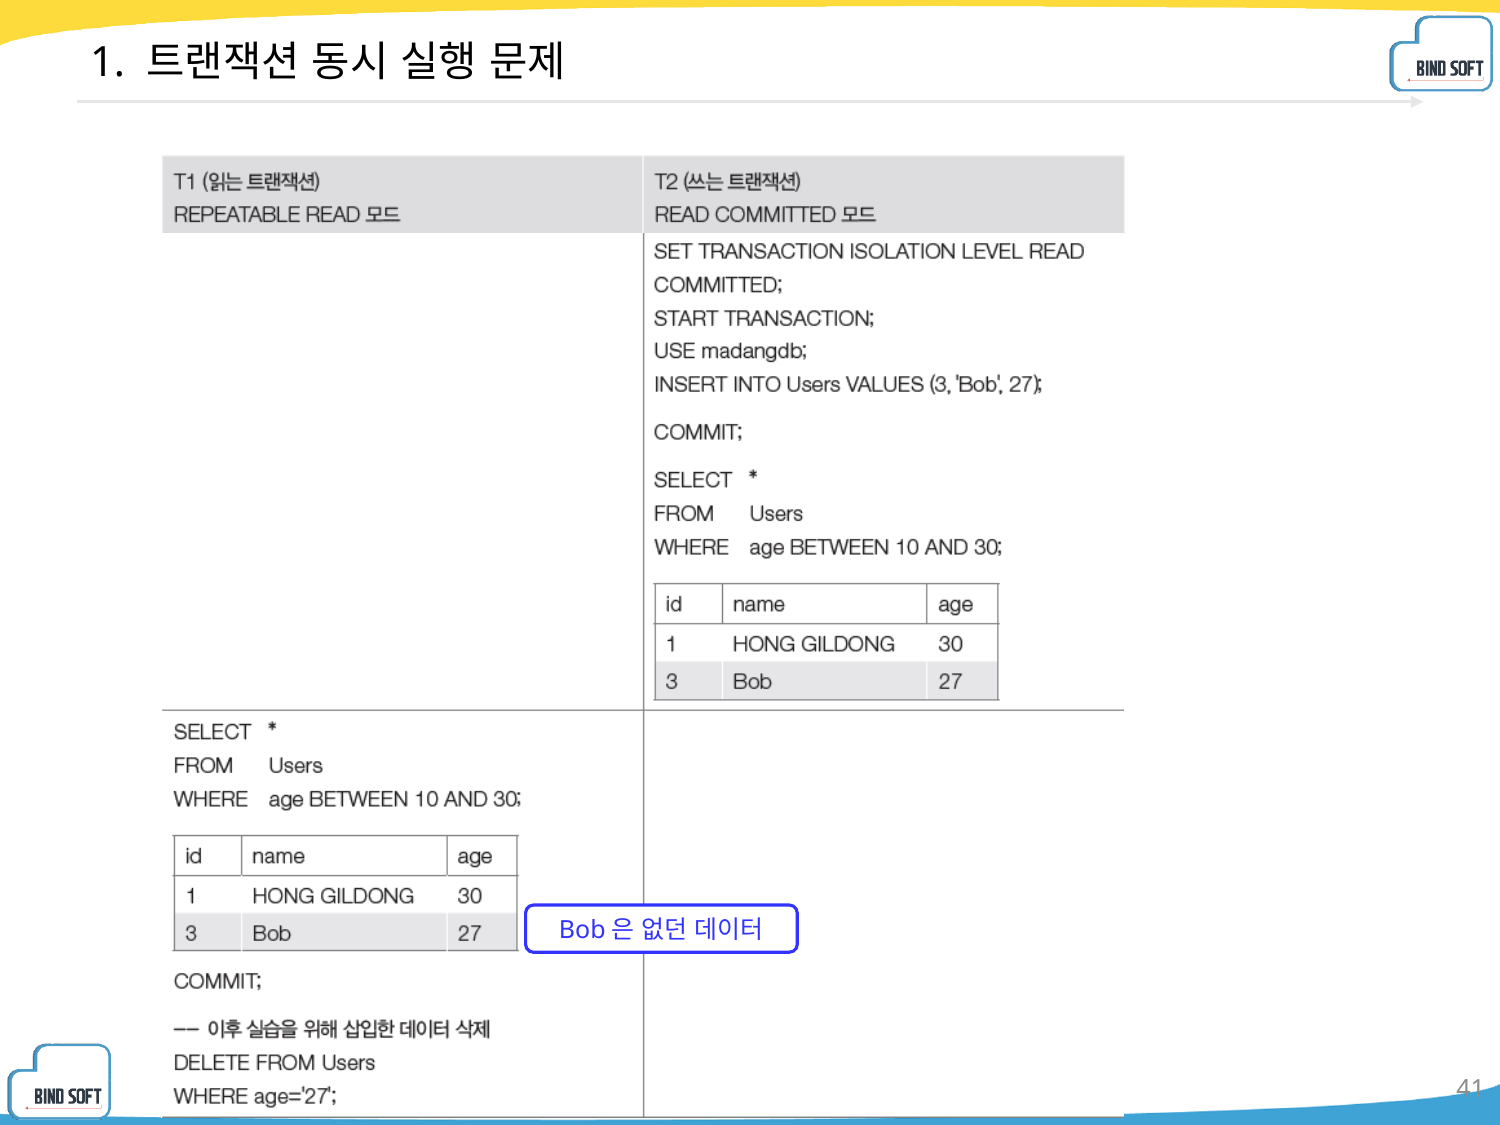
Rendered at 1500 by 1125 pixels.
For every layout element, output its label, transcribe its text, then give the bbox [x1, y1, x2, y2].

picture [0, 0, 1500, 96]
title 1. 트랜잭션 동시 실행 문제 [75, 11, 1425, 108]
slide_number 41 [1149, 1068, 1500, 1111]
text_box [159, 154, 1126, 1119]
picture [0, 1003, 1500, 1125]
